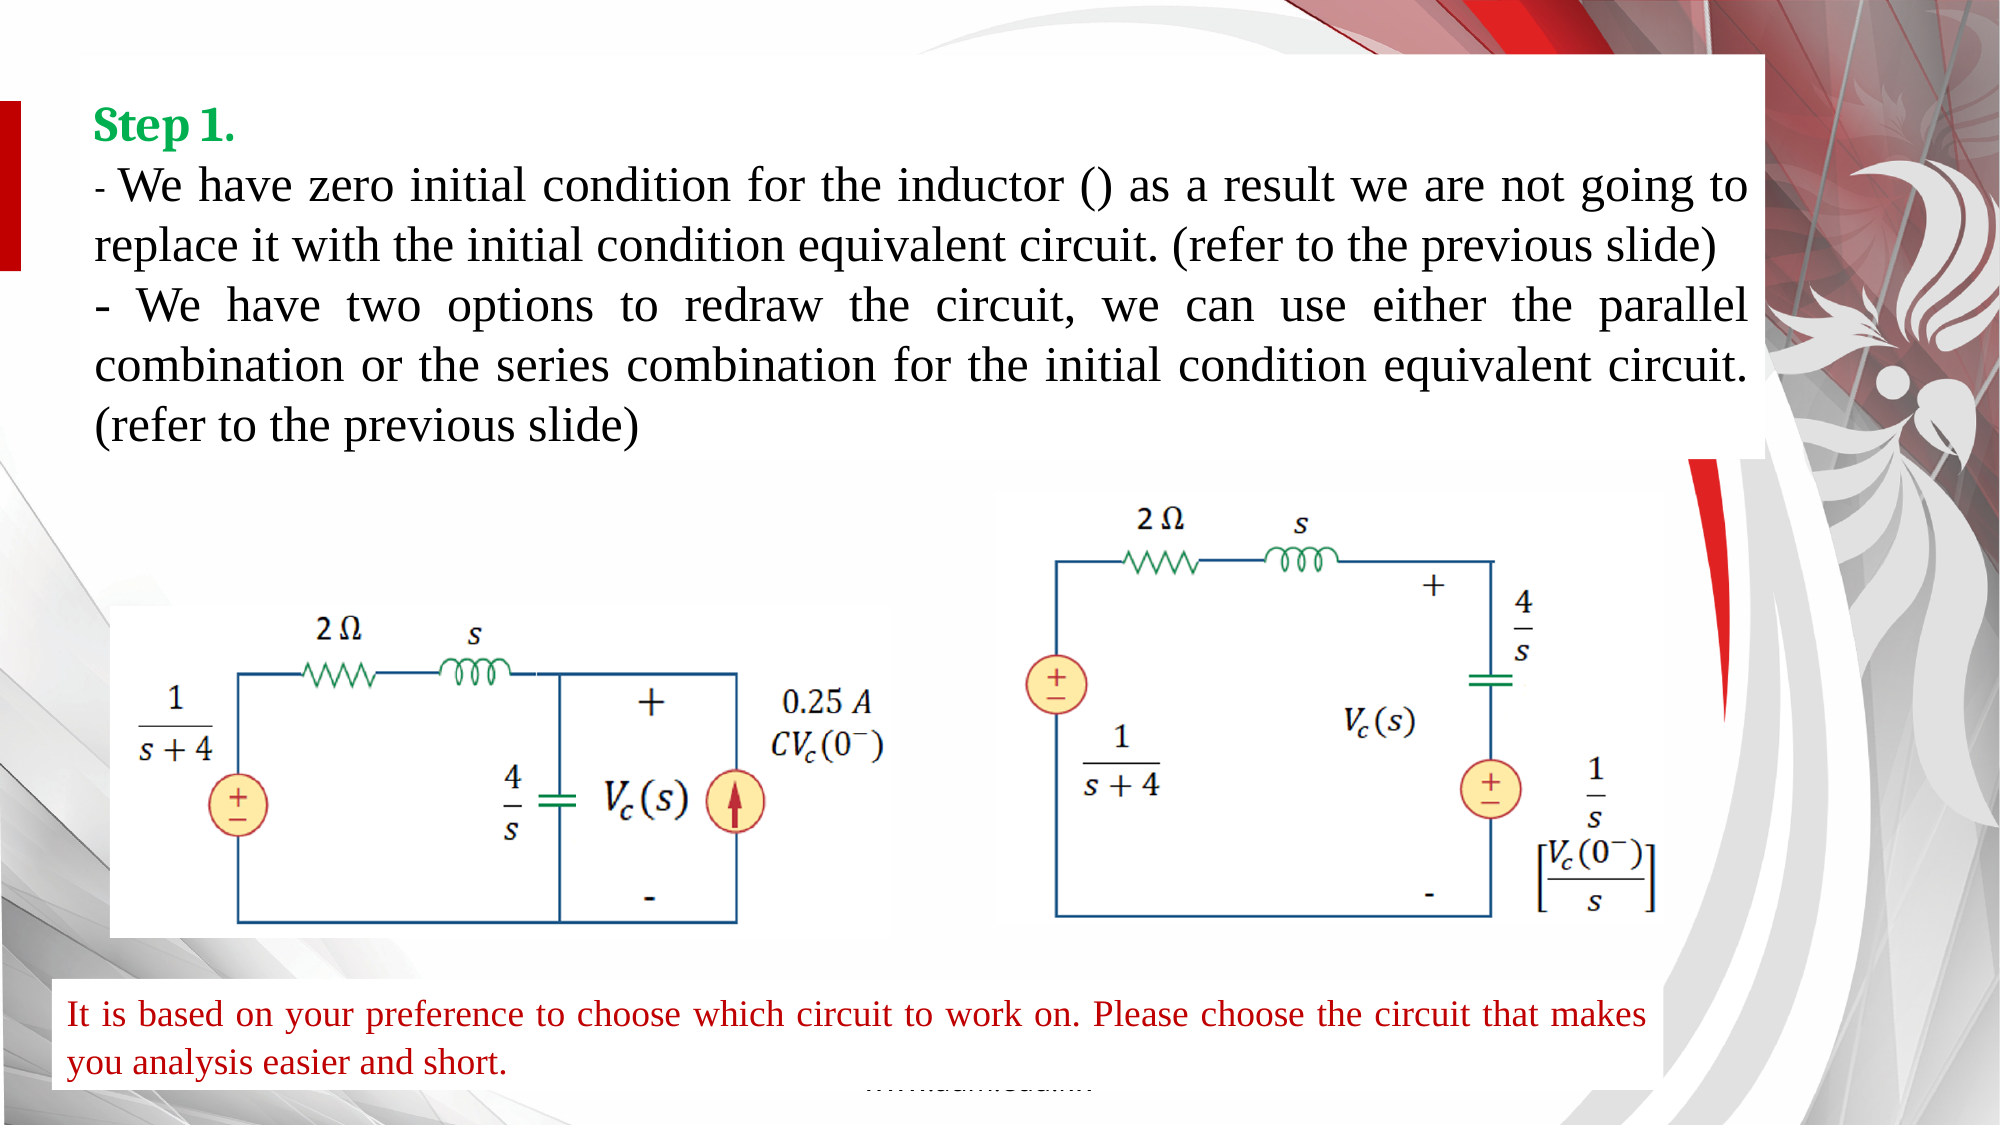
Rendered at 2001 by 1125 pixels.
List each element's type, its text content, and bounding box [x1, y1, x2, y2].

picture [0, 0, 2000, 1125]
text_box It is based on your preference to choose which circuit to work on. Please choose the circuit that makes you analysis easier and short. [51, 978, 1664, 1090]
